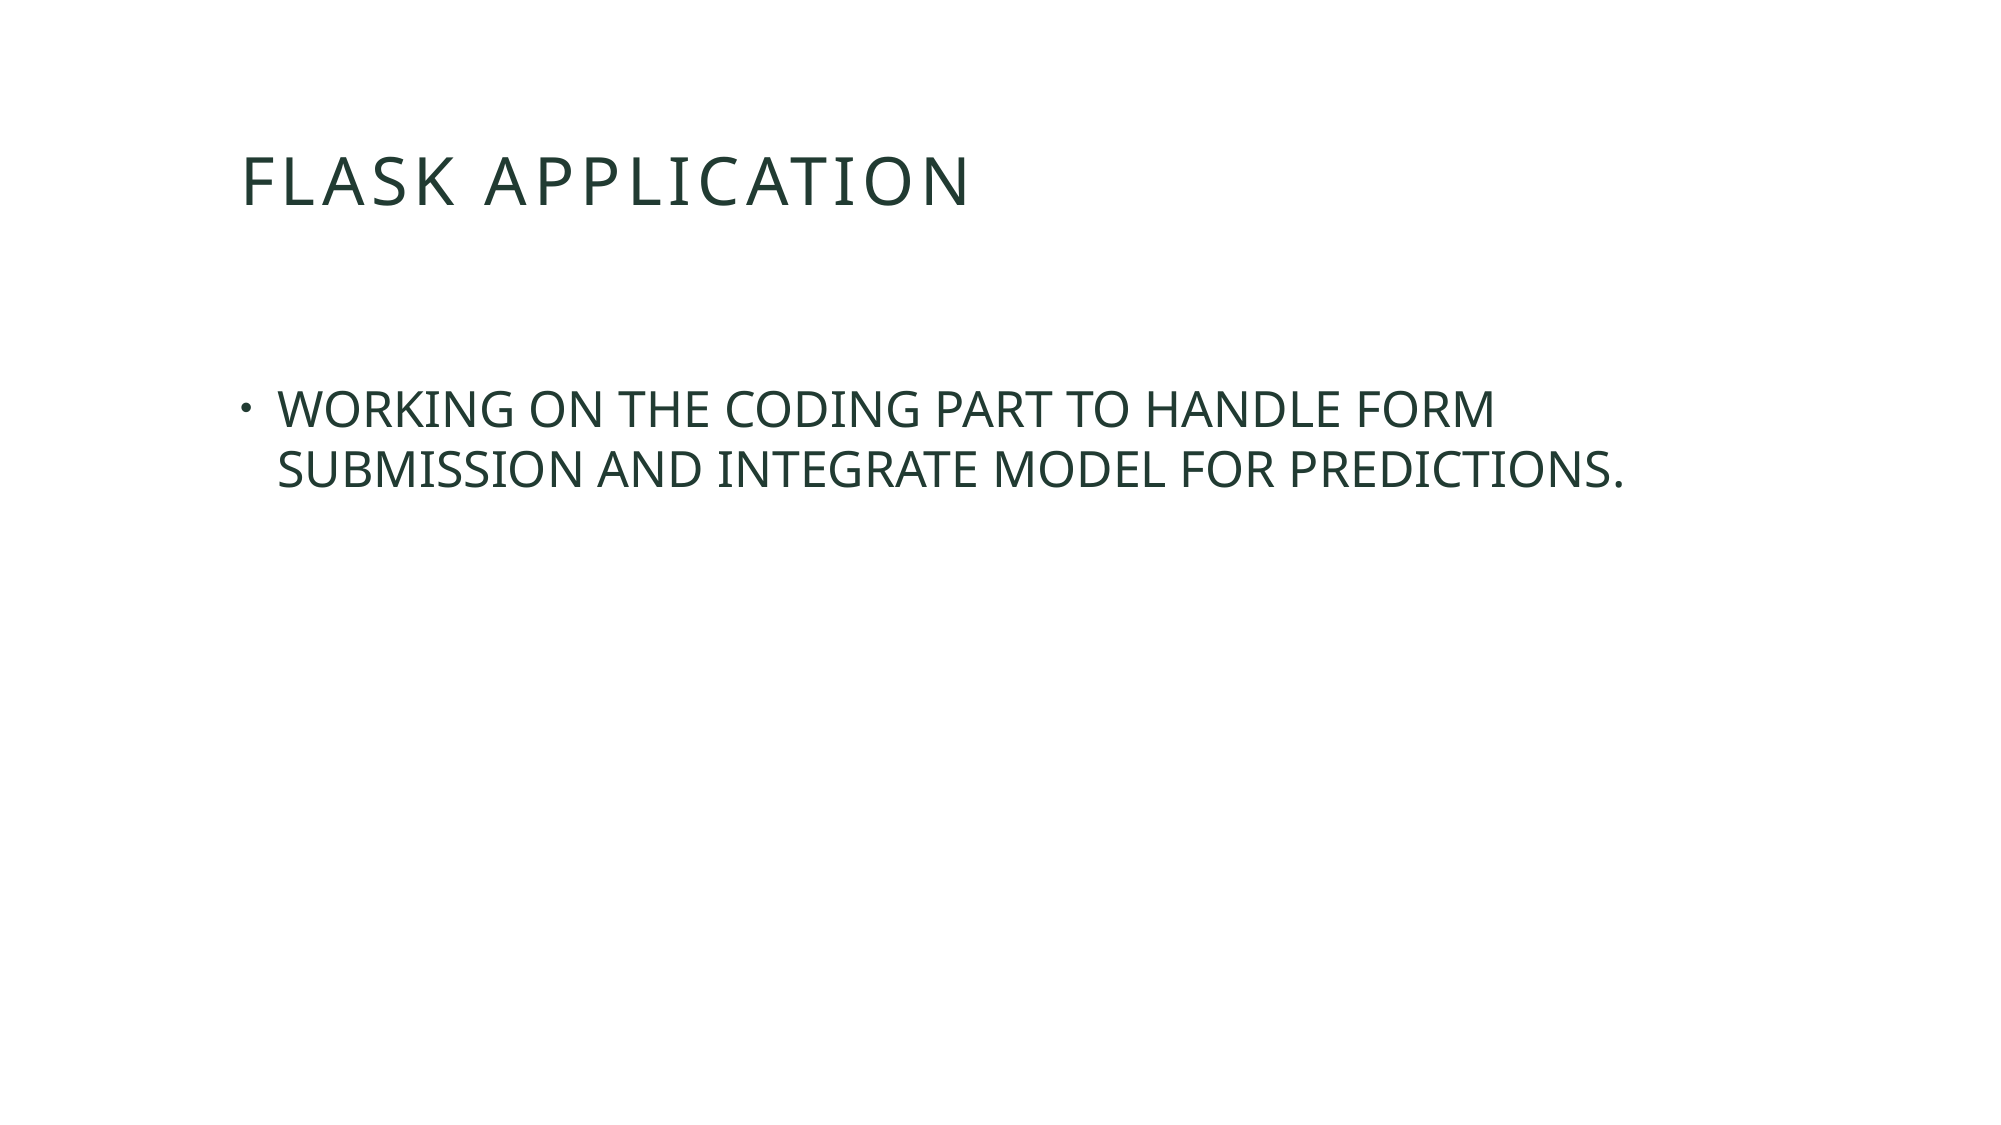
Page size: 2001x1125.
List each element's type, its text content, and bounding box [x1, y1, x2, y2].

title FLASK APPLICATION [225, 112, 1782, 228]
list WORKING ON THE CODING PART TO HANDLE FORM SUBMISSION AND INTEGRATE MODEL FOR PREDICTIONS. [225, 369, 1782, 1013]
